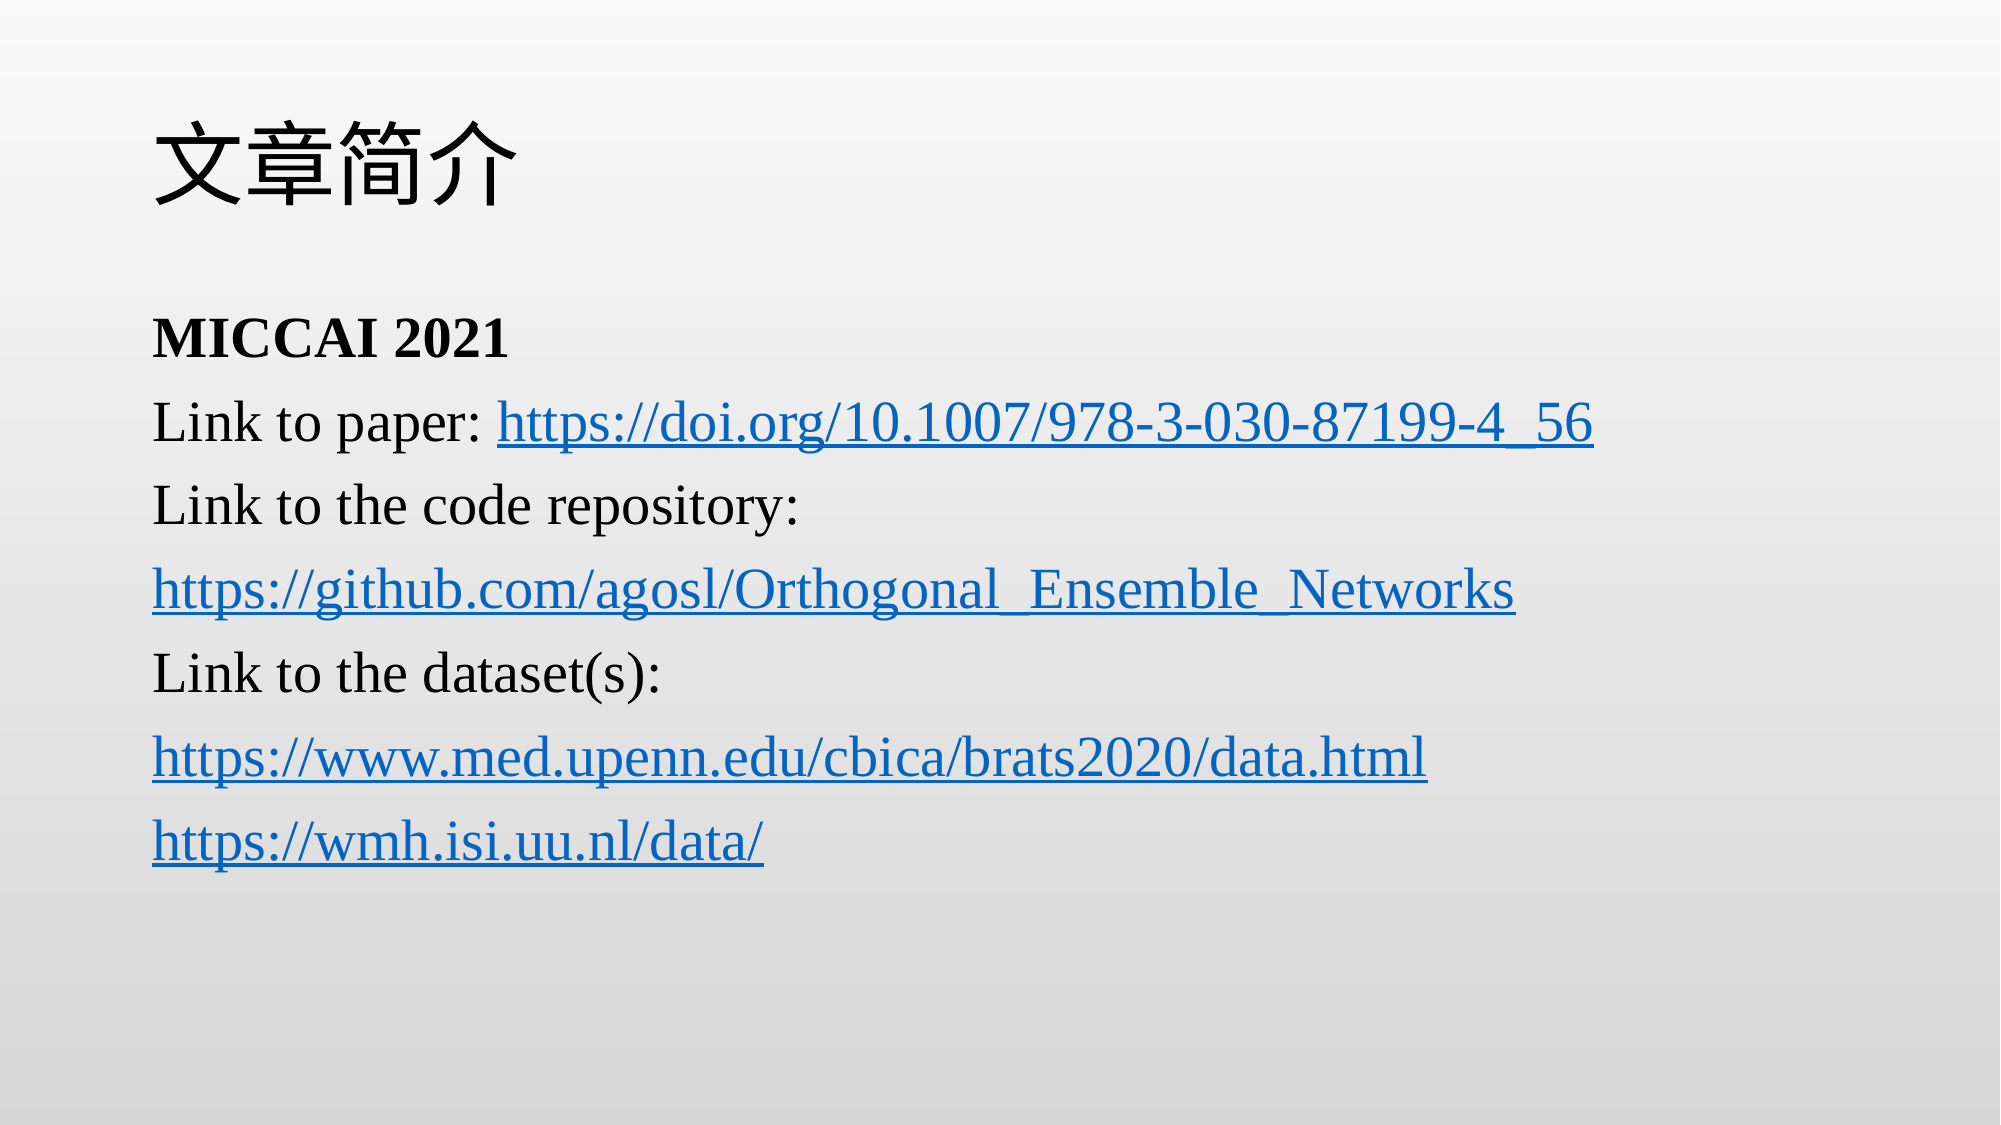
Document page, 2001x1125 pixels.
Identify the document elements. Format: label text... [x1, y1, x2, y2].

title 文章简介 [137, 59, 1863, 278]
list MICCAI 2021 Link to paper: https://doi.org/10.1007/978-3-030-87199-4_56 Link to the code repository: https://github.com/agosl/Orthogonal_Ensemble_Networks Link to the dataset(s): https://www.med.upenn.edu/cbica/brats2020/data.html https://wmh.isi.uu.nl/data/ [137, 299, 1923, 1014]
